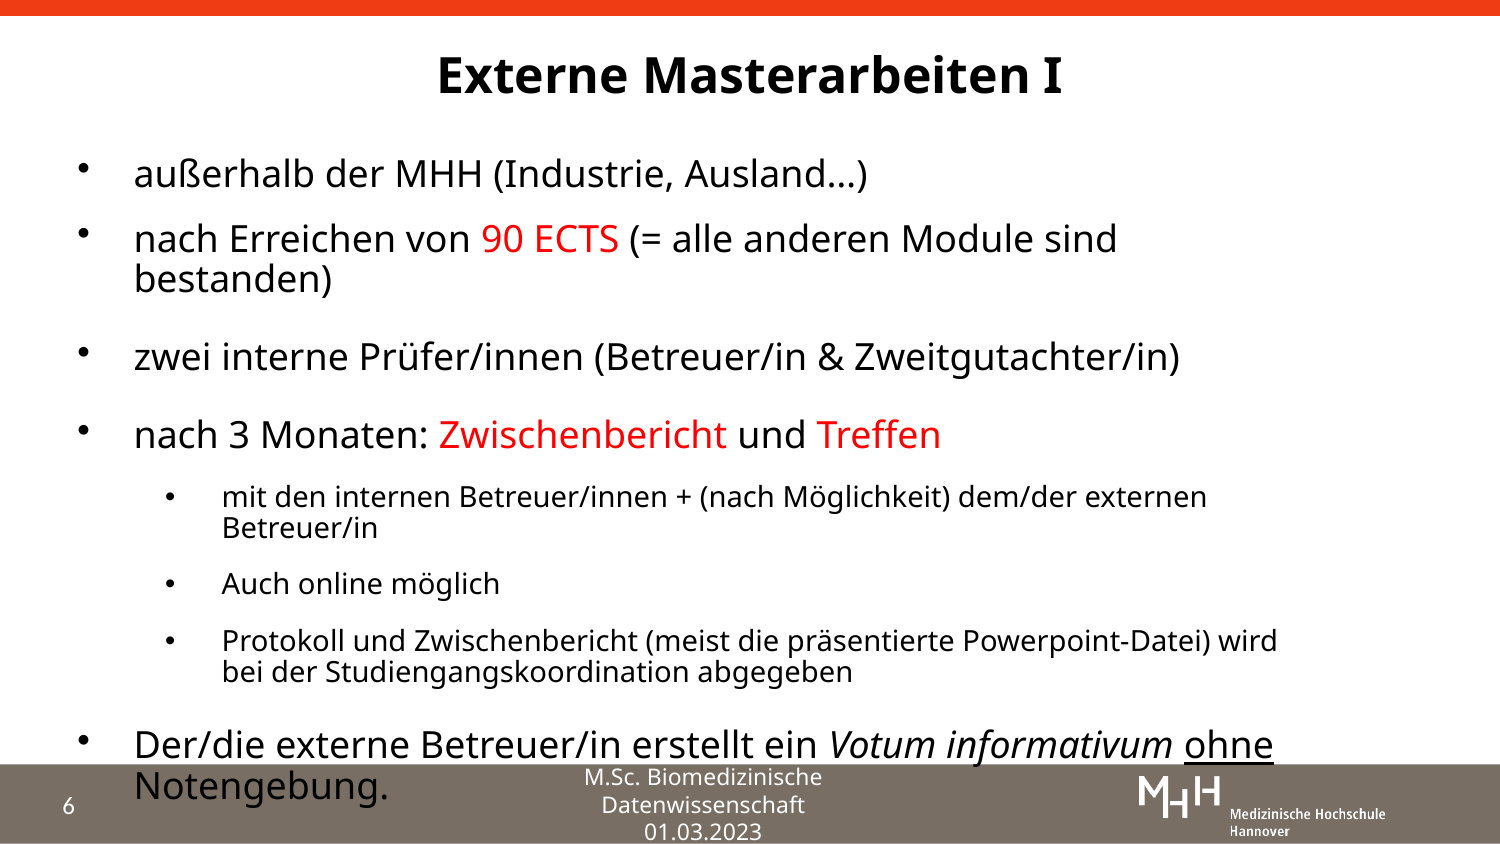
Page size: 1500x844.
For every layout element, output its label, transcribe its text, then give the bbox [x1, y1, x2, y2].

picture [1320, 776, 1385, 836]
text_box außerhalb der MHH (Industrie, Ausland…) nach Erreichen von 90 ECTS (= alle anderen Module sind bestanden) zwei interne Prüfer/innen (Betreuer/in & Zweitgutachter/in) nach 3 Monaten: Zwischenbericht und Treffen mit den internen Betreuer/innen + (nach Möglichkeit) dem/der externen Betreuer/in Auch online möglich Protokoll und Zwischenbericht (meist die präsentierte Powerpoint-Datei) wird bei der Studiengangskoordination abgegeben Der/die externe Betreuer/in erstellt ein Votum informativum ohne Notengebung. [62, 147, 1320, 844]
title Externe Masterarbeiten I [103, 42, 1397, 136]
